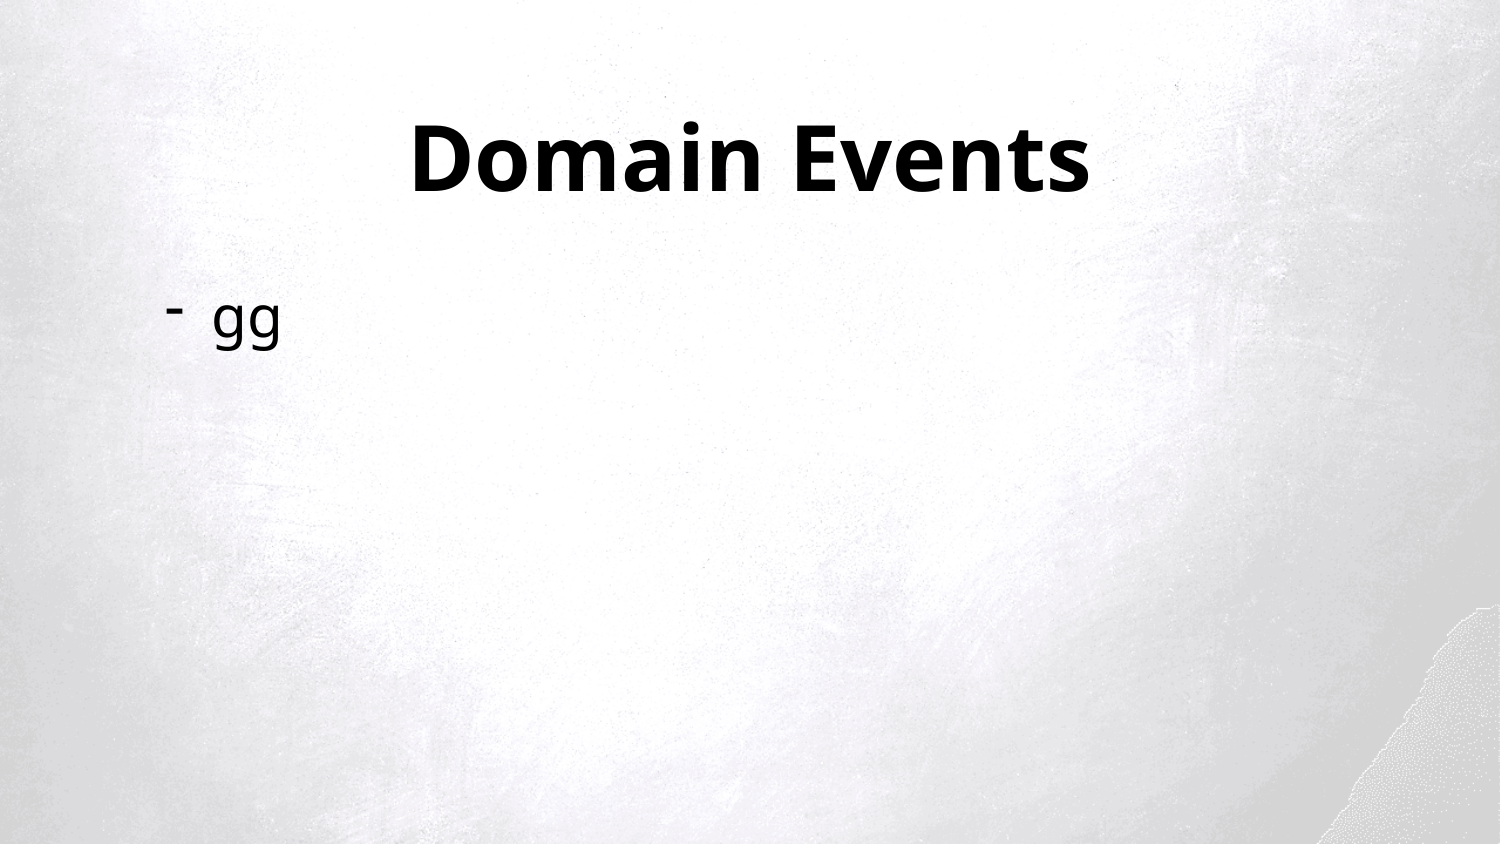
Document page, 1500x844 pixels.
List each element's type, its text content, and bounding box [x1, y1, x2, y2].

text_box gg [150, 271, 1325, 357]
picture [0, 0, 1500, 844]
text_box Domain Events [112, 84, 1388, 275]
